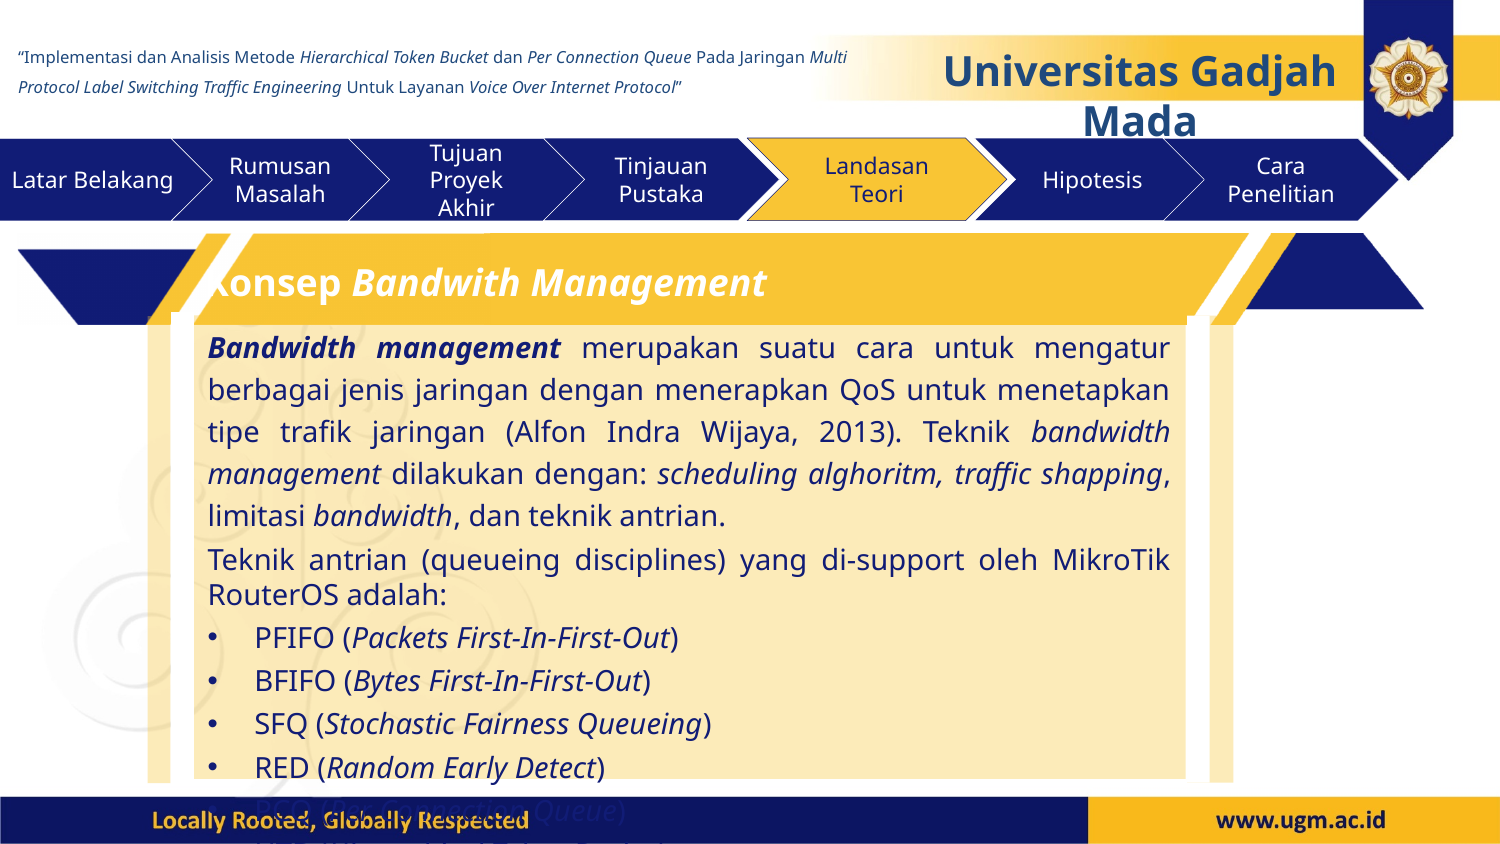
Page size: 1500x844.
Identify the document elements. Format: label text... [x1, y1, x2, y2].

text_box Universitas Gadjah Mada [927, 37, 1353, 153]
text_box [17, 232, 1424, 325]
text_box Rumusan Masalah [169, 136, 386, 224]
picture [0, 0, 1500, 844]
text_box Hipotesis [972, 135, 1200, 223]
text_box Tinjauan Pustaka [541, 135, 782, 223]
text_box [147, 311, 1234, 784]
text_box Cara Penelitian [1161, 136, 1402, 224]
text_box “Implementasi dan Analisis Metode Hierarchical Token Bucket dan Per Connection Queue Pada Jaringan Multi Protocol Label Switching Traffic Engineering Untuk Layanan Voice Over Internet Protocol” [3, 29, 868, 104]
text_box Latar Belakang [0, 136, 208, 224]
text_box Tujuan Proyek Akhir [346, 136, 580, 224]
text_box Landasan Teori [745, 135, 1009, 223]
